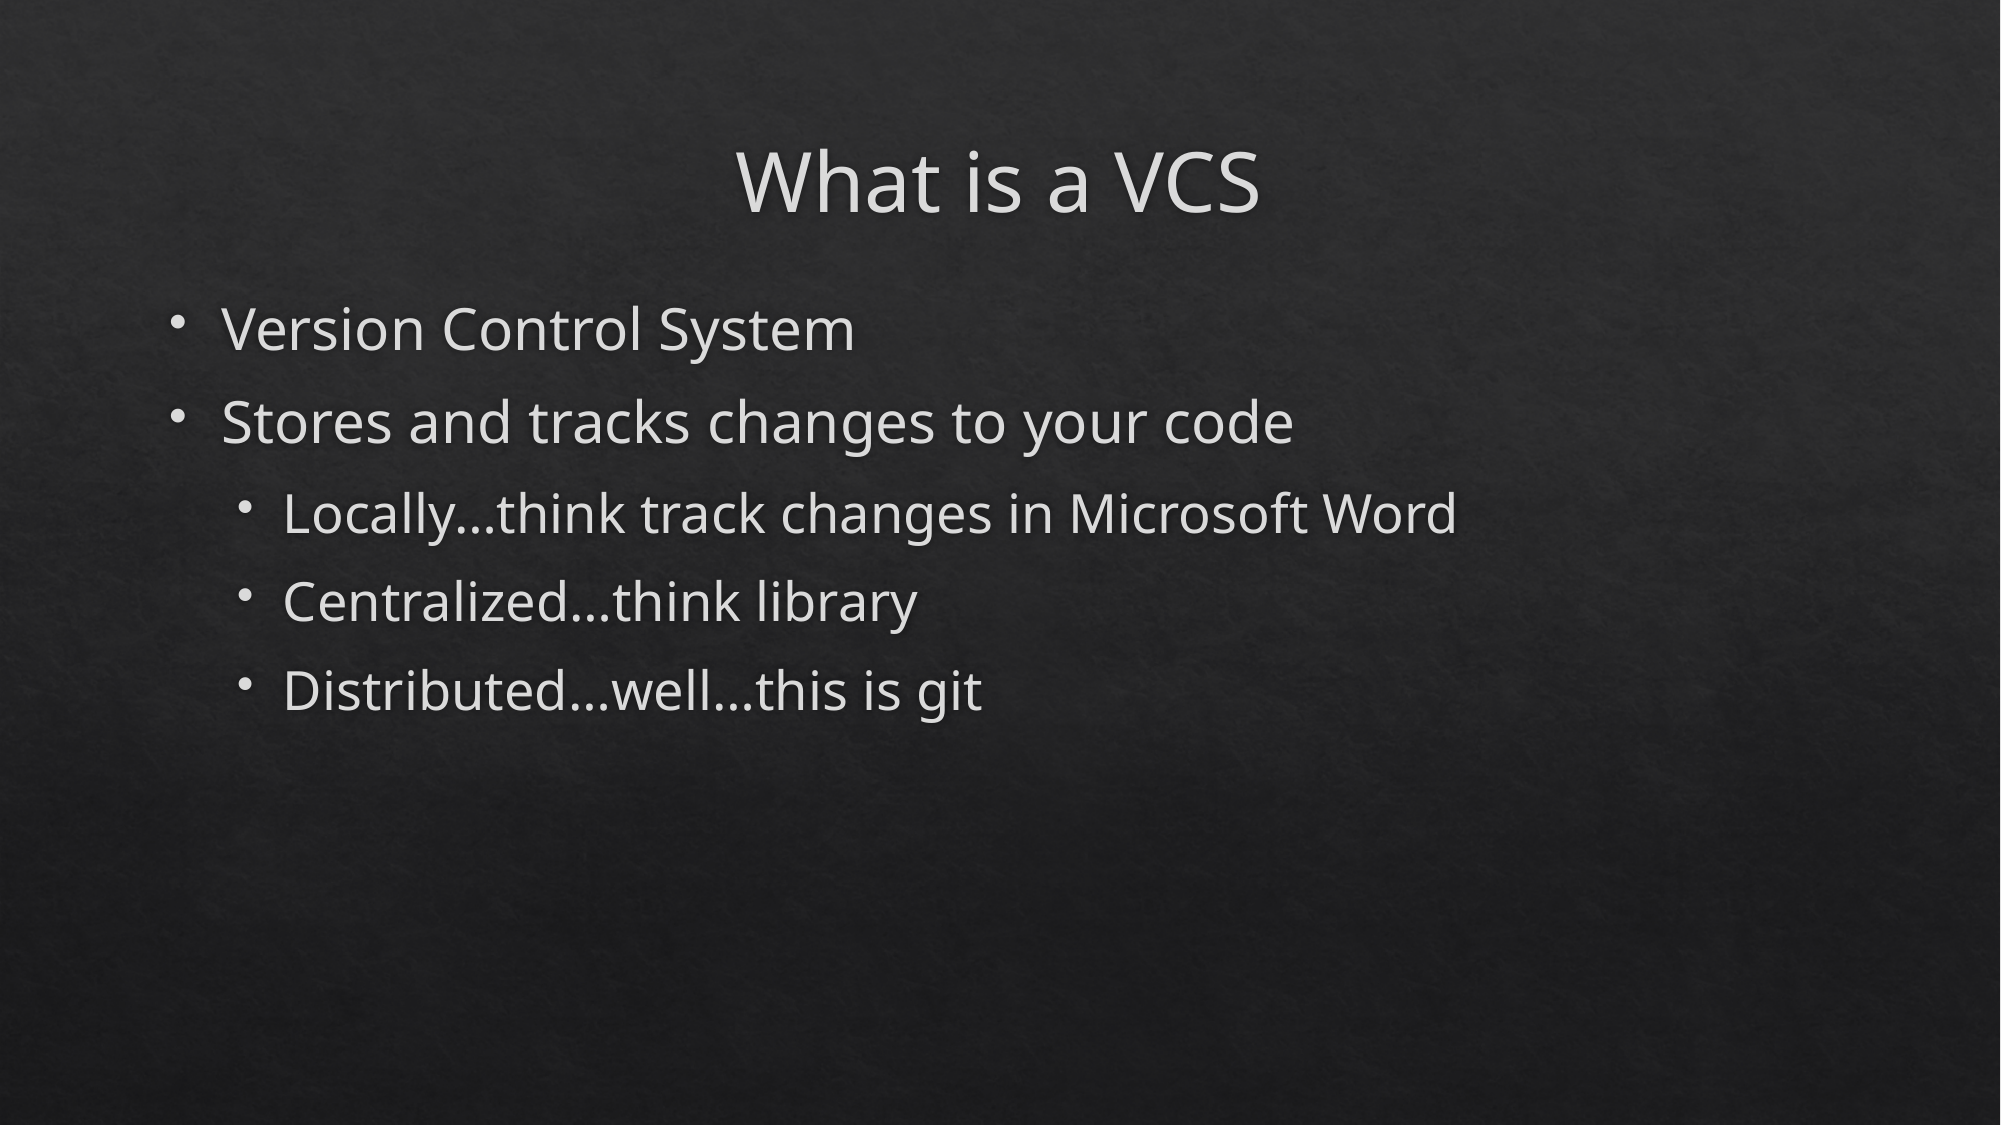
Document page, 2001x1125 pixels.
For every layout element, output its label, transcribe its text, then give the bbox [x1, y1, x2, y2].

title What is a VCS [149, 99, 1849, 260]
list Version Control System Stores and tracks changes to your code Locally…think track changes in Microsoft Word Centralized…think library Distributed…well…this is git [149, 284, 1849, 950]
